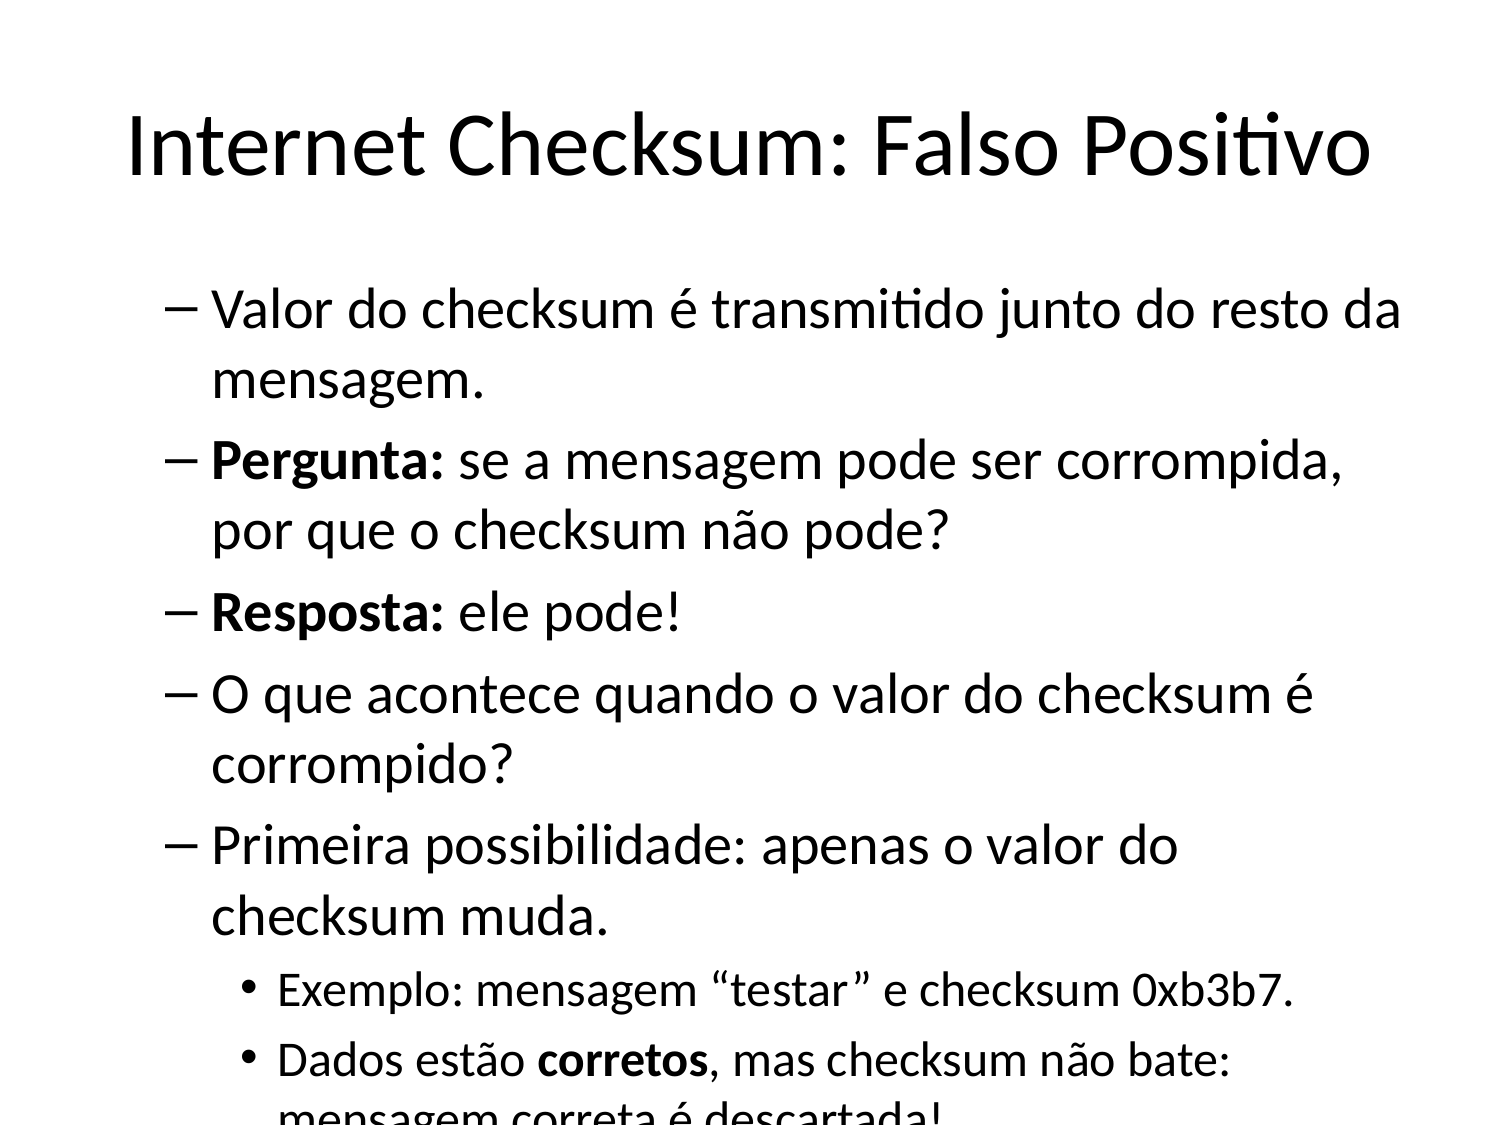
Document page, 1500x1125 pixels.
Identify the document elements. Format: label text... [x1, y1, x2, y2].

list Valor do checksum é transmitido junto do resto da mensagem. Pergunta: se a mensagem pode ser corrompida, por que o checksum não pode? Resposta: ele pode! O que acontece quando o valor do checksum é corrompido? Primeira possibilidade: apenas o valor do checksum muda. Exemplo: mensagem “testar” e checksum 0xb3b7. Dados estão corretos, mas checksum não bate: mensagem correta é descartada! Segunda possibilidade: tanto o valor do checksum, quanto mensagem são corrompidos. Mais provável: checksum não irá bater, mensagem será (corretamente) descartada. Menos provável: checksum irá bater, mensagem será (erroneamente) aceita! Exemplo: mensagem “tertar”, checksum 0xb3b7. [75, 262, 1425, 1005]
title Internet Checksum: Falso Positivo [75, 45, 1425, 233]
